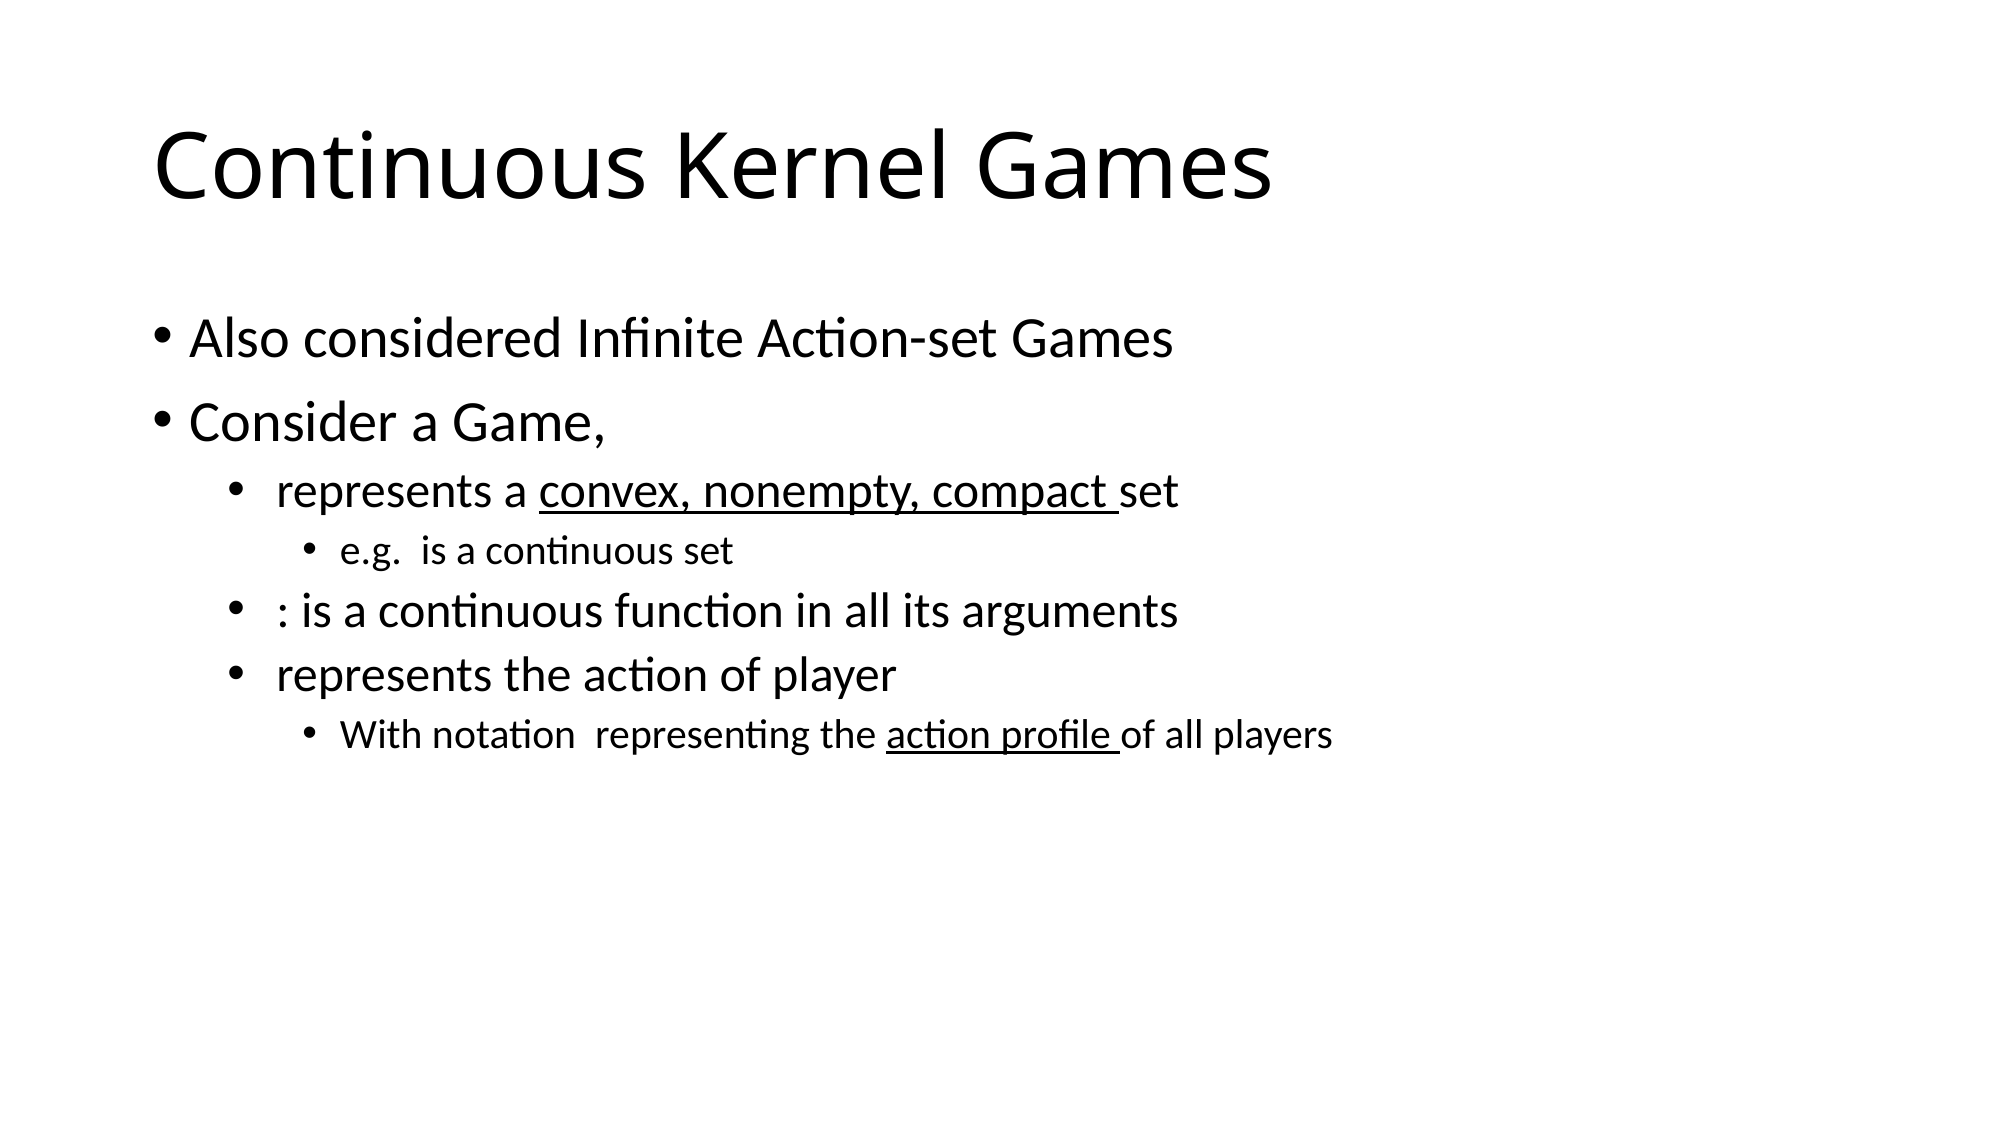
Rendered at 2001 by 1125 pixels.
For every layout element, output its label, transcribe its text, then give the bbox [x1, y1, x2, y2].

title Continuous Kernel Games [137, 59, 1863, 278]
